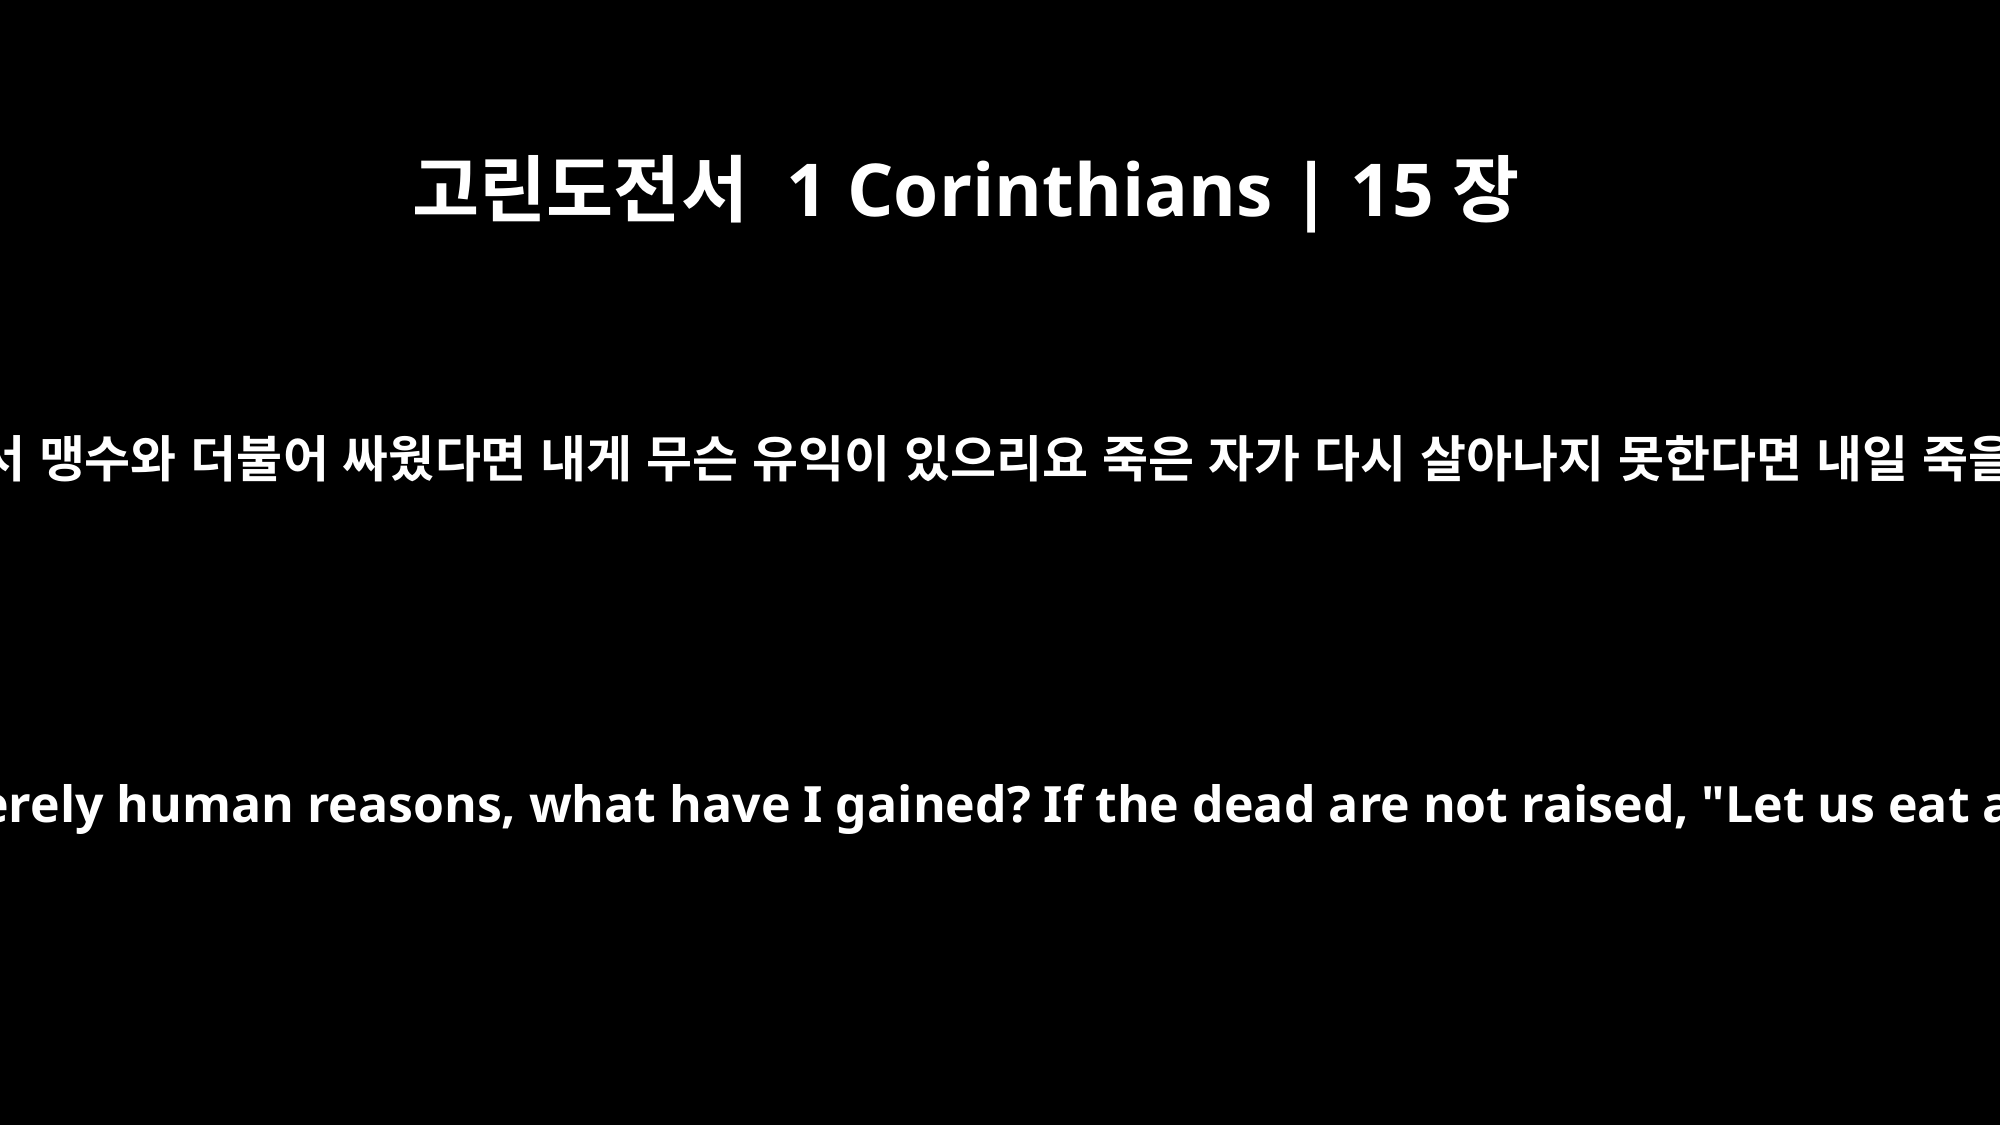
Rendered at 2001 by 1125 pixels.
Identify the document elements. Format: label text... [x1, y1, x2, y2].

text_box 32 내가 사람의 방법으로 에베소에서 맹수와 더불어 싸웠다면 내게 무슨 유익이 있으리요 죽은 자가 다시 살아나지 못한다면 내일 죽을 터이니 먹고 마시자 하리라 [0, 359, 2000, 495]
text_box If I fought wild beasts in Ephesus for merely human reasons, what have I gained? If the dead are not raised, "Let us eat and drink, for tomorrow we die." [0, 764, 2000, 840]
text_box 고린도전서 1 Corinthians | 15장 [397, 136, 1535, 239]
